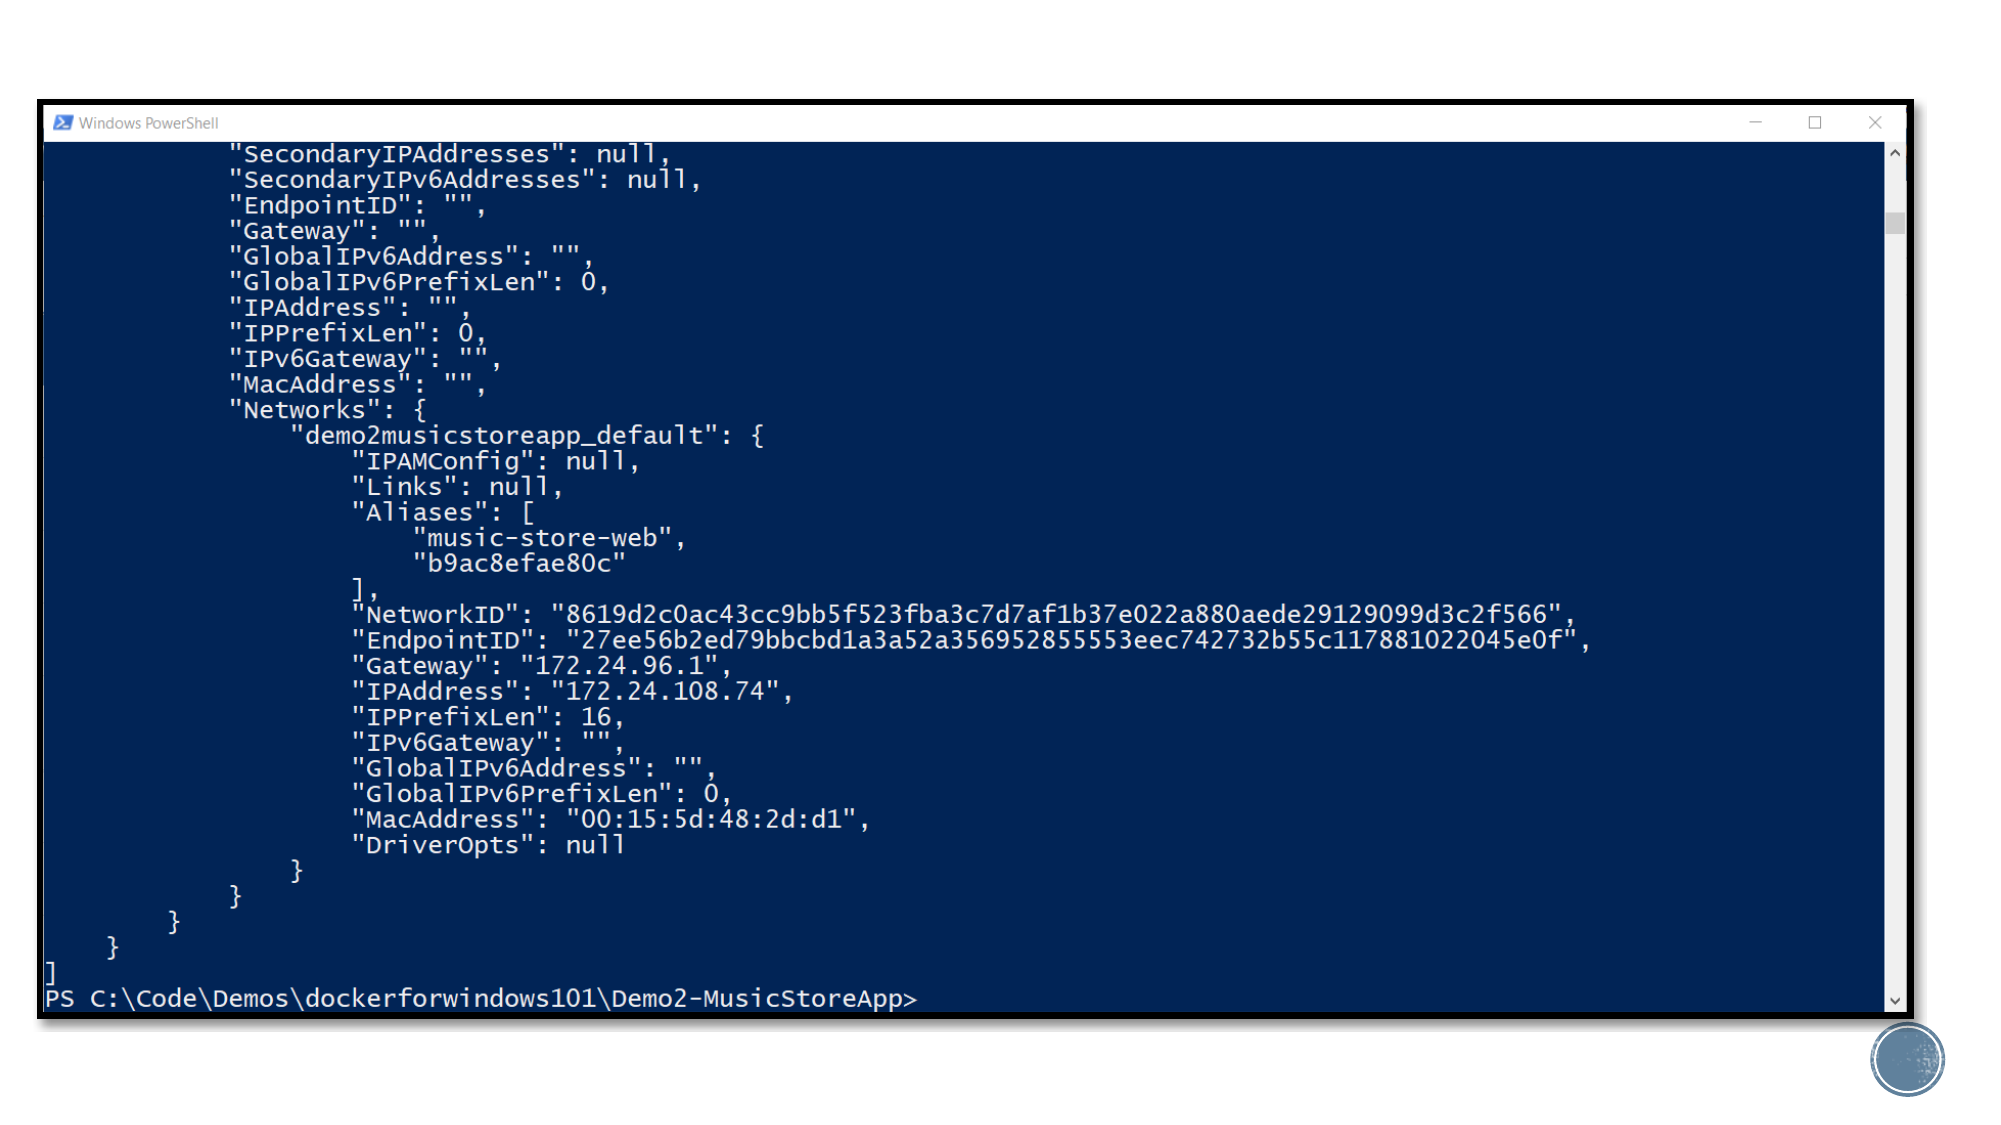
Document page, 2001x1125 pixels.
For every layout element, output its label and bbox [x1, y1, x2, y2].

picture [43, 105, 1906, 1011]
